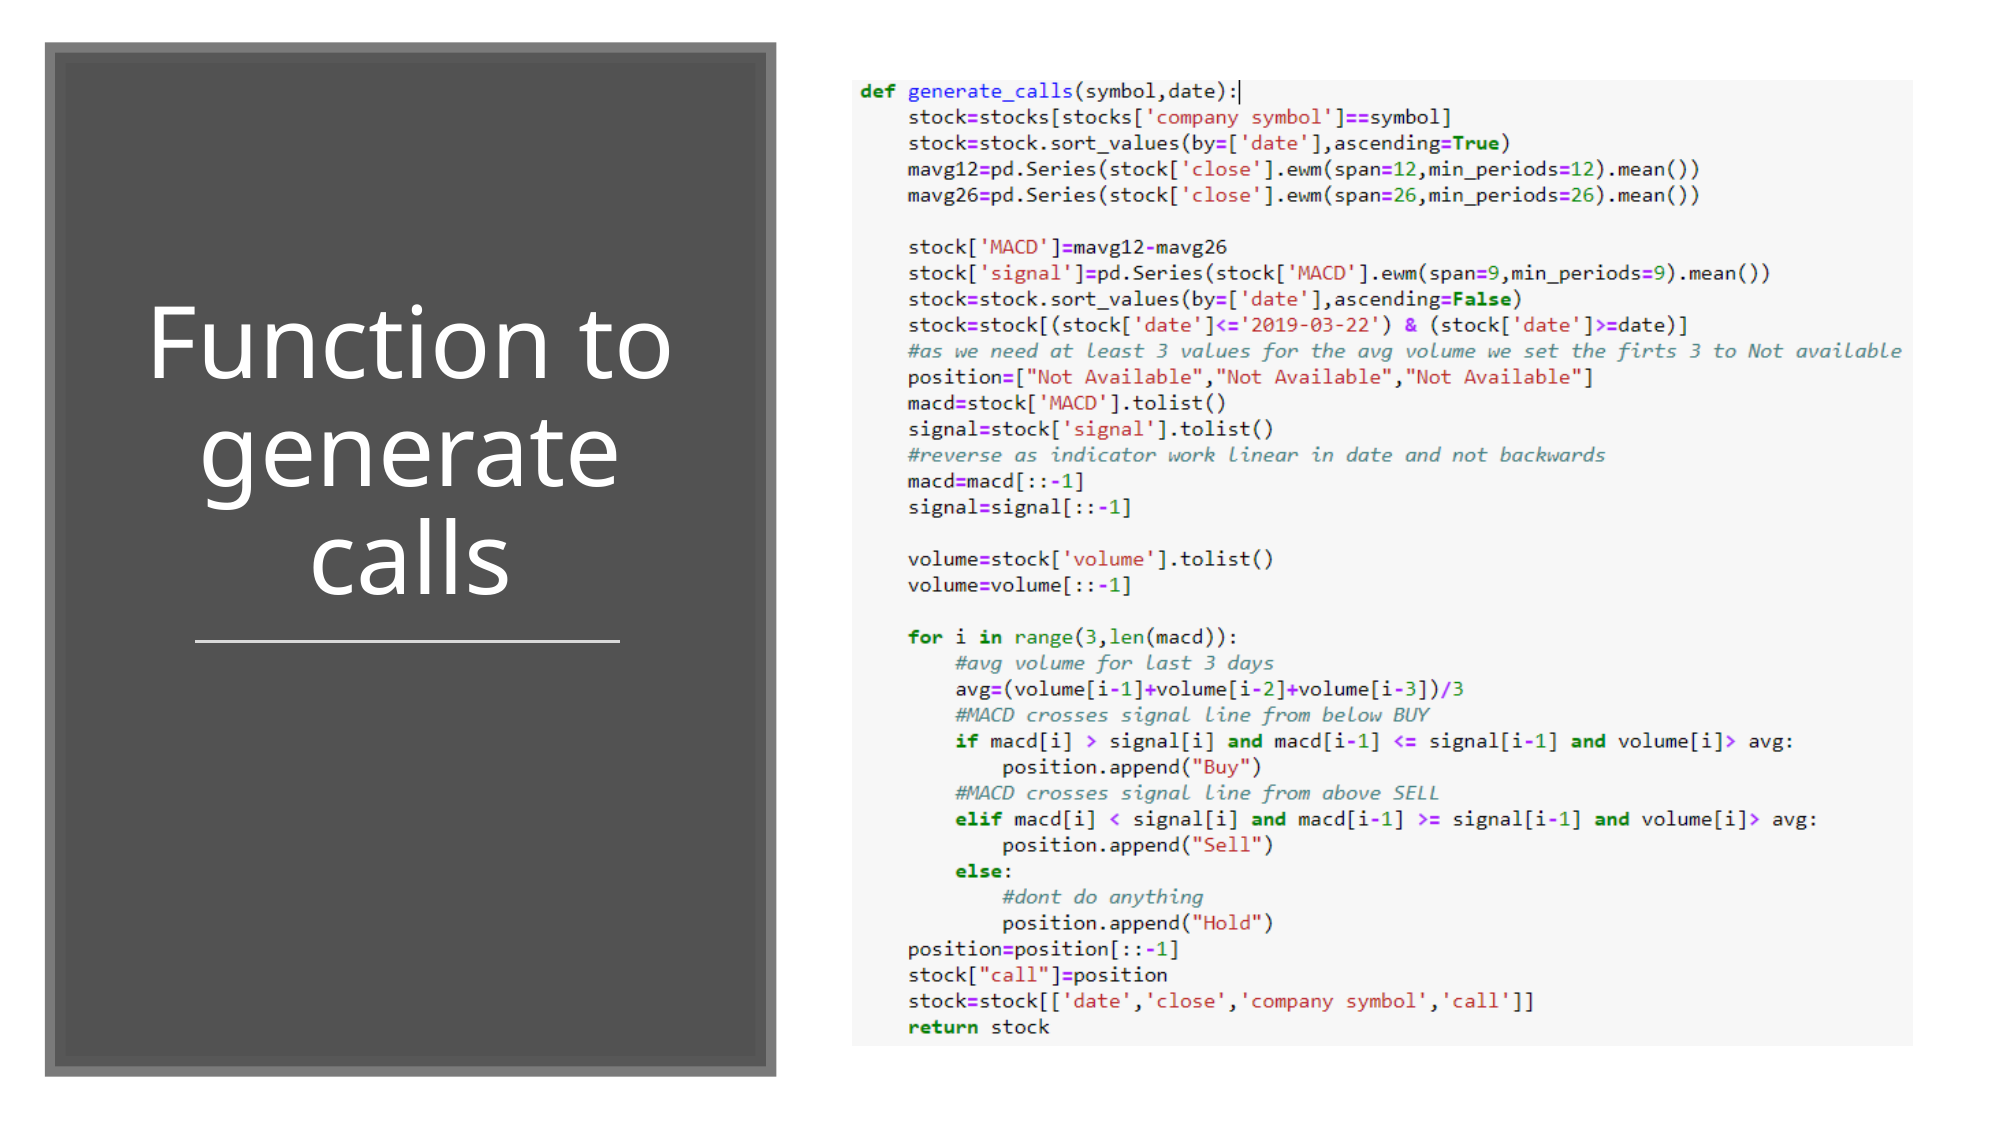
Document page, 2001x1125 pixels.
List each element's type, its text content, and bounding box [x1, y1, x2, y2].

title Function to generate calls [110, 149, 711, 624]
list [852, 80, 1914, 1046]
text_box [54, 52, 767, 1067]
